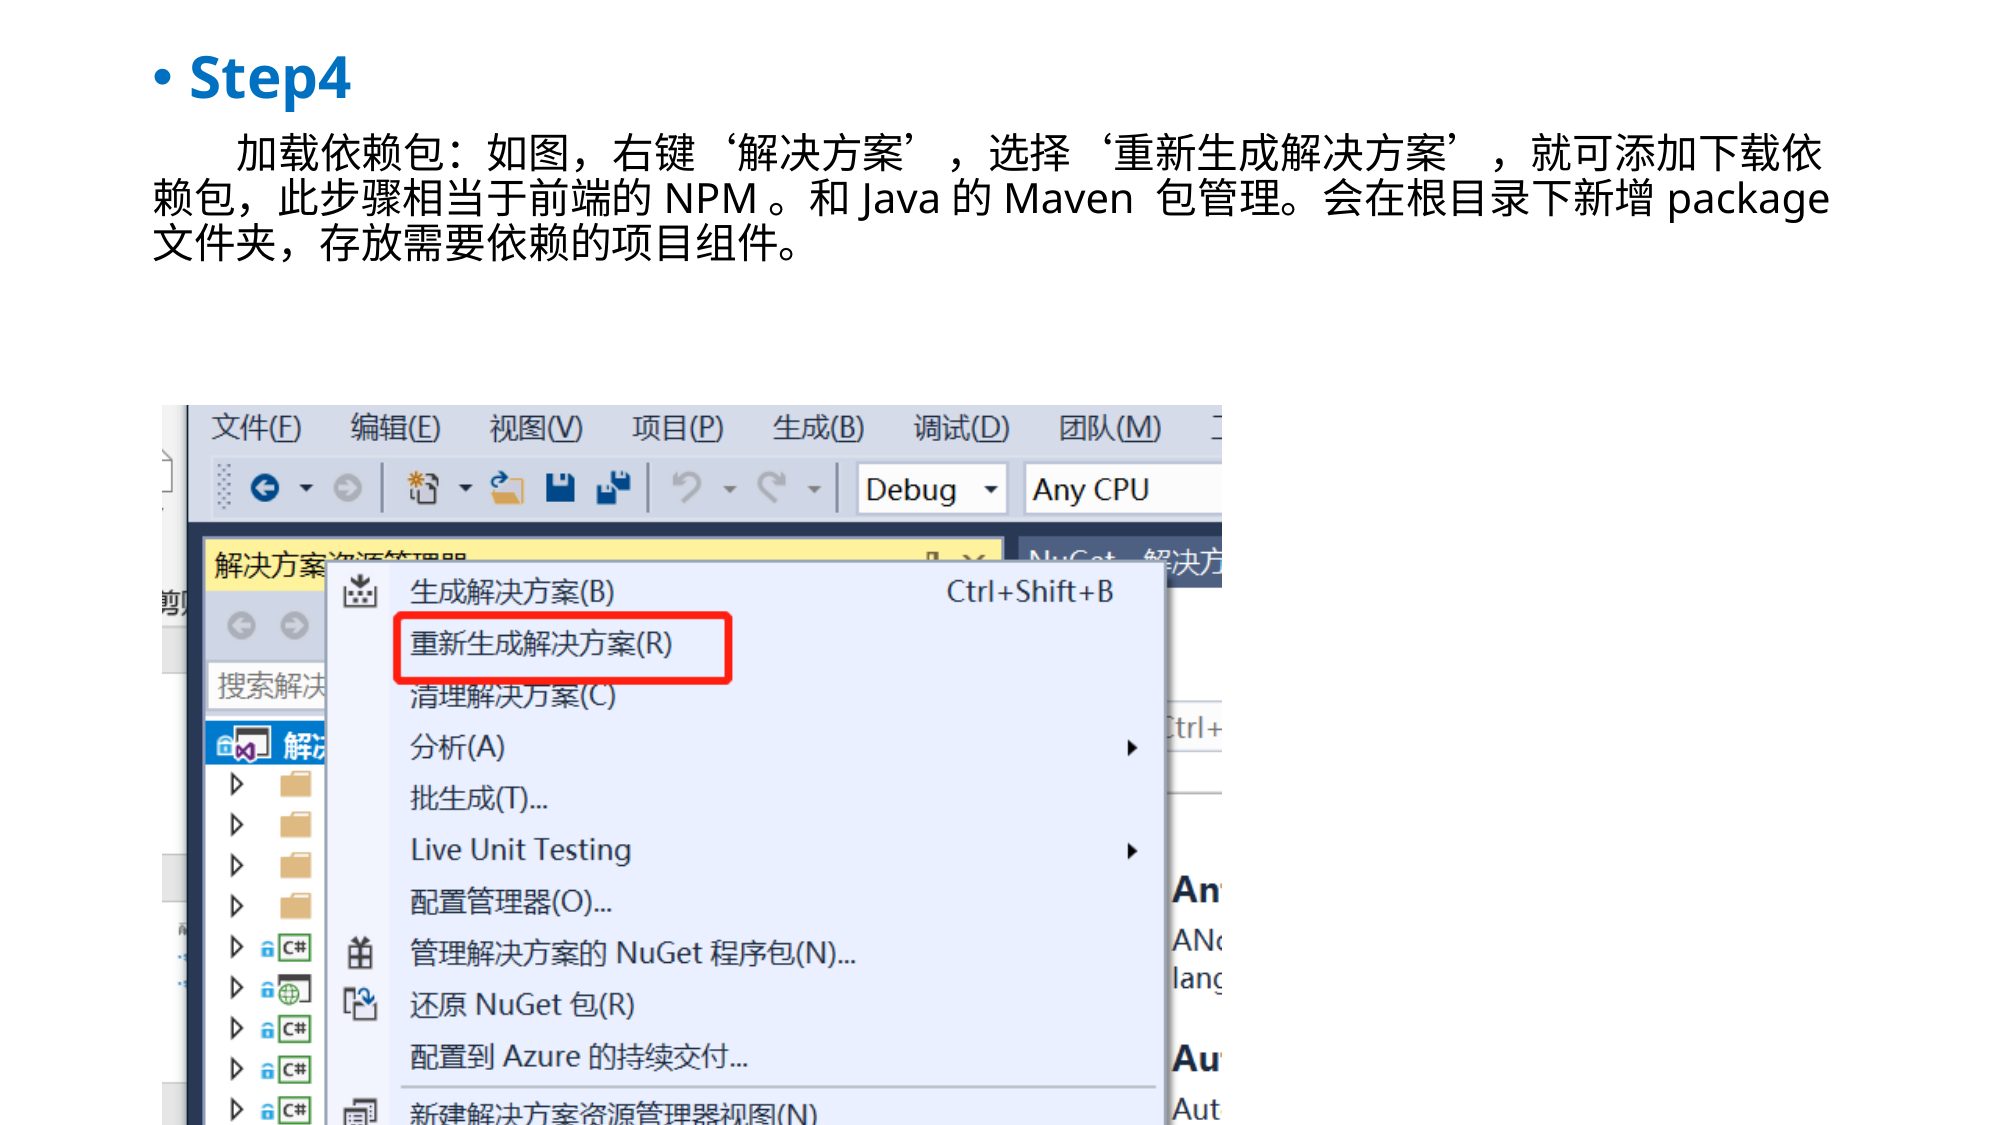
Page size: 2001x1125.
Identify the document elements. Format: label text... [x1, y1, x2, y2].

picture [162, 405, 1222, 1125]
list Step4 加载依赖包：如图，右键‘解决方案’，选择‘重新生成解决方案’，就可添加下载依赖包，此步骤相当于前端的NPM。和Java的Maven 包管理。会在根目录下新增package文件夹，存放需要依赖的项目组件。 [137, 41, 1863, 1014]
